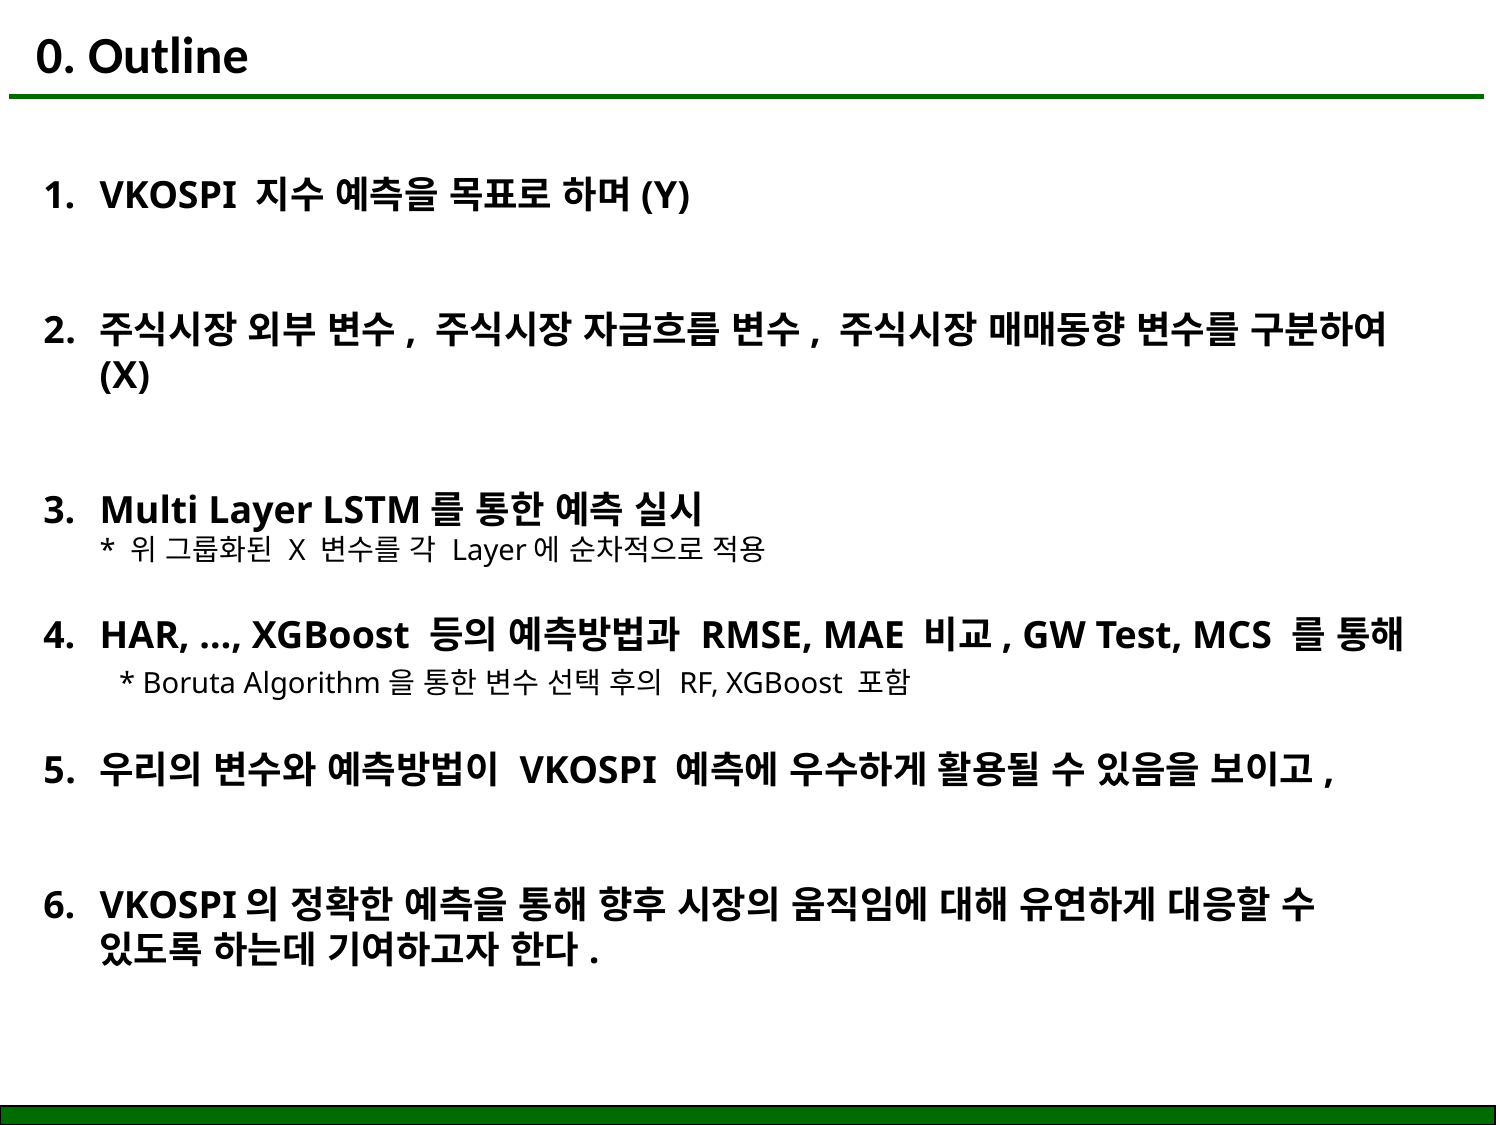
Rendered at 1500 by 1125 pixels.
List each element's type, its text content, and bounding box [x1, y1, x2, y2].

text_box VKOSPI 지수 예측을 목표로 하며(Y) 주식시장 외부 변수, 주식시장 자금흐름 변수, 주식시장 매매동향 변수를 구분하여(X) Multi Layer LSTM를 통한 예측 실시 * 위 그룹화된 X 변수를 각 Layer에 순차적으로 적용 HAR, …, XGBoost 등의 예측방법과 RMSE, MAE 비교, GW Test, MCS 를 통해 * Boruta Algorithm을 통한 변수 선택 후의 RF, XGBoost 포함 우리의 변수와 예측방법이 VKOSPI 예측에 우수하게 활용될 수 있음을 보이고, VKOSPI의 정확한 예측을 통해 향후 시장의 움직임에 대해 유연하게 대응할 수 있도록 하는데 기여하고자 한다. [28, 163, 1440, 1024]
text_box 0. Outline [21, 14, 265, 92]
text_box [0, 1105, 1496, 1125]
